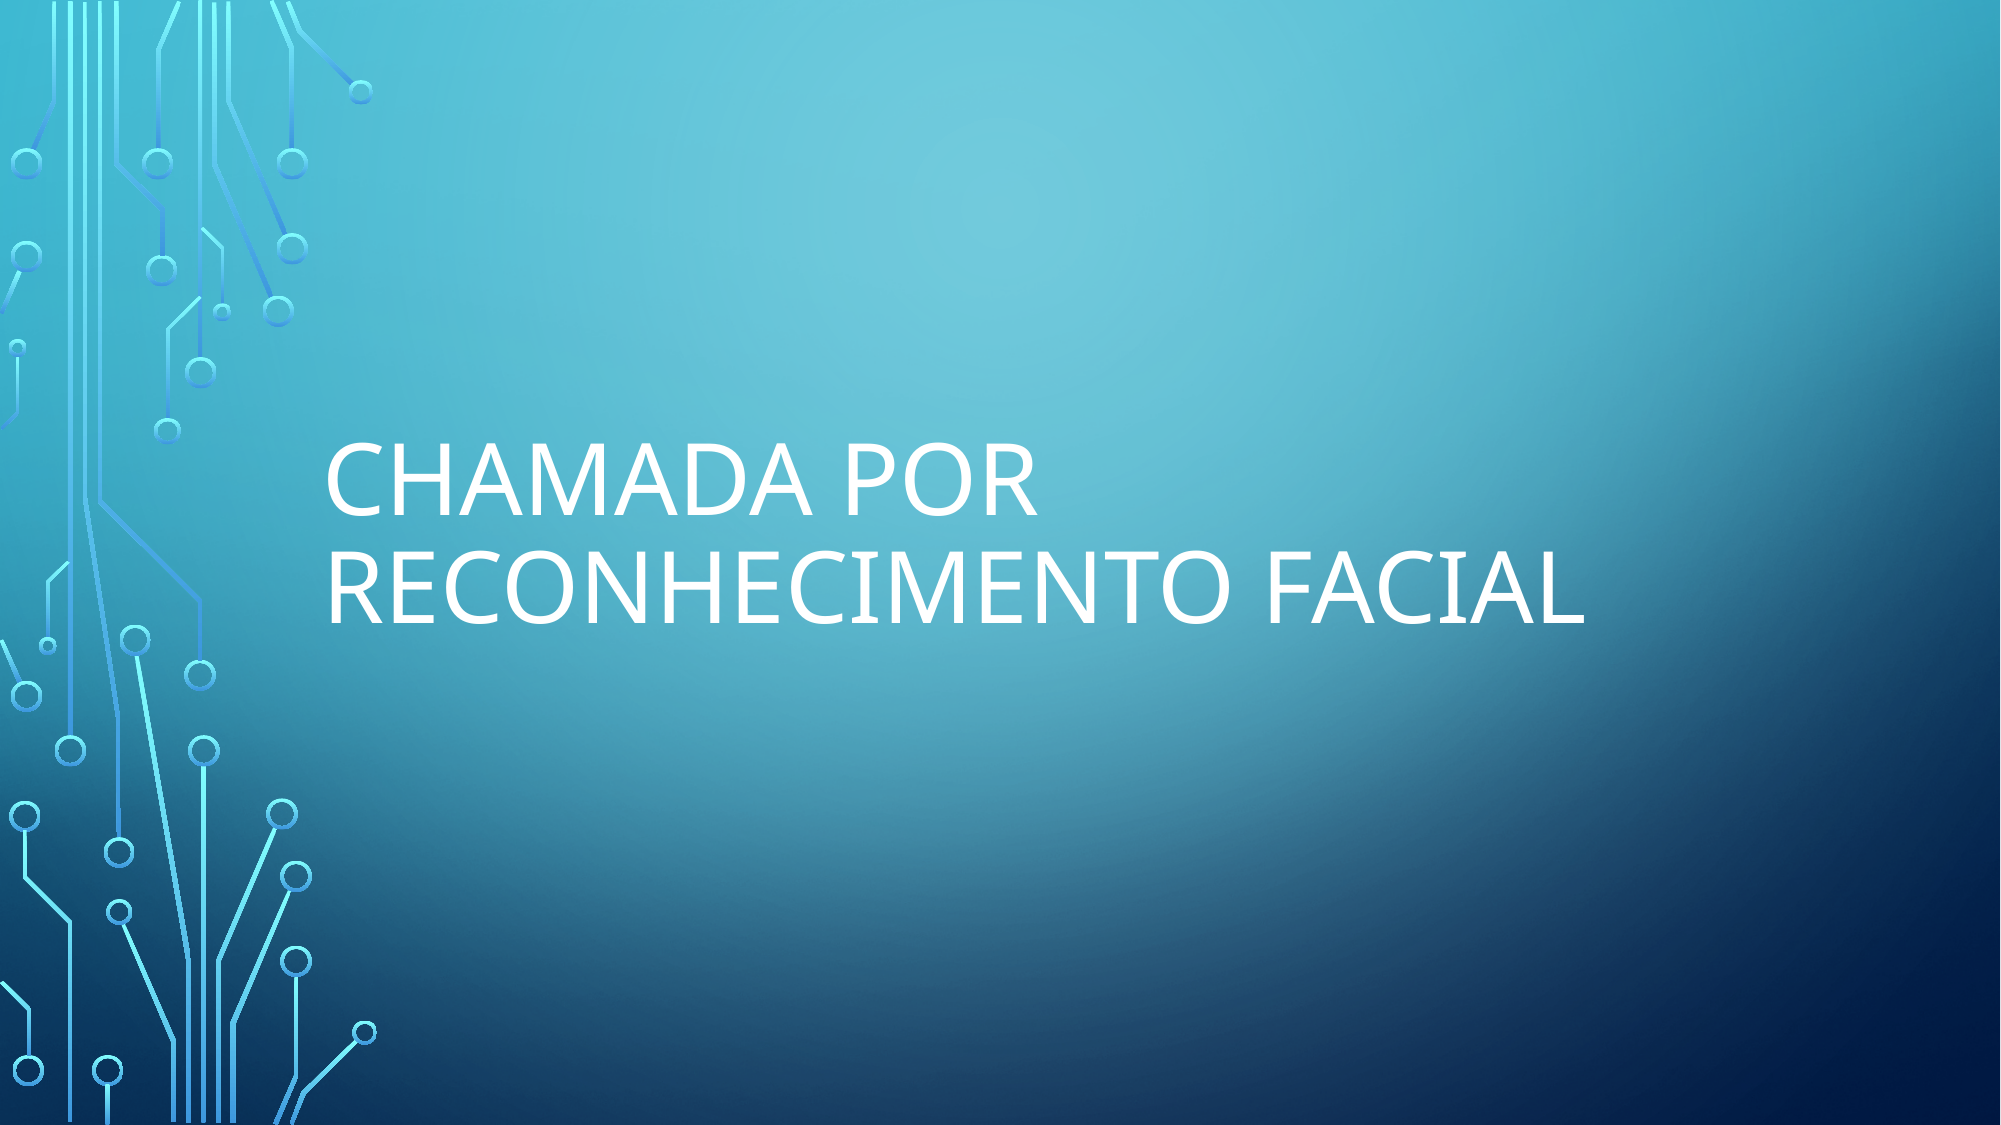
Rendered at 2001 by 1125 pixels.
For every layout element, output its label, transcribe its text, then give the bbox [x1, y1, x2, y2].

title Chamada por reconhecimento facial [307, 261, 1750, 653]
